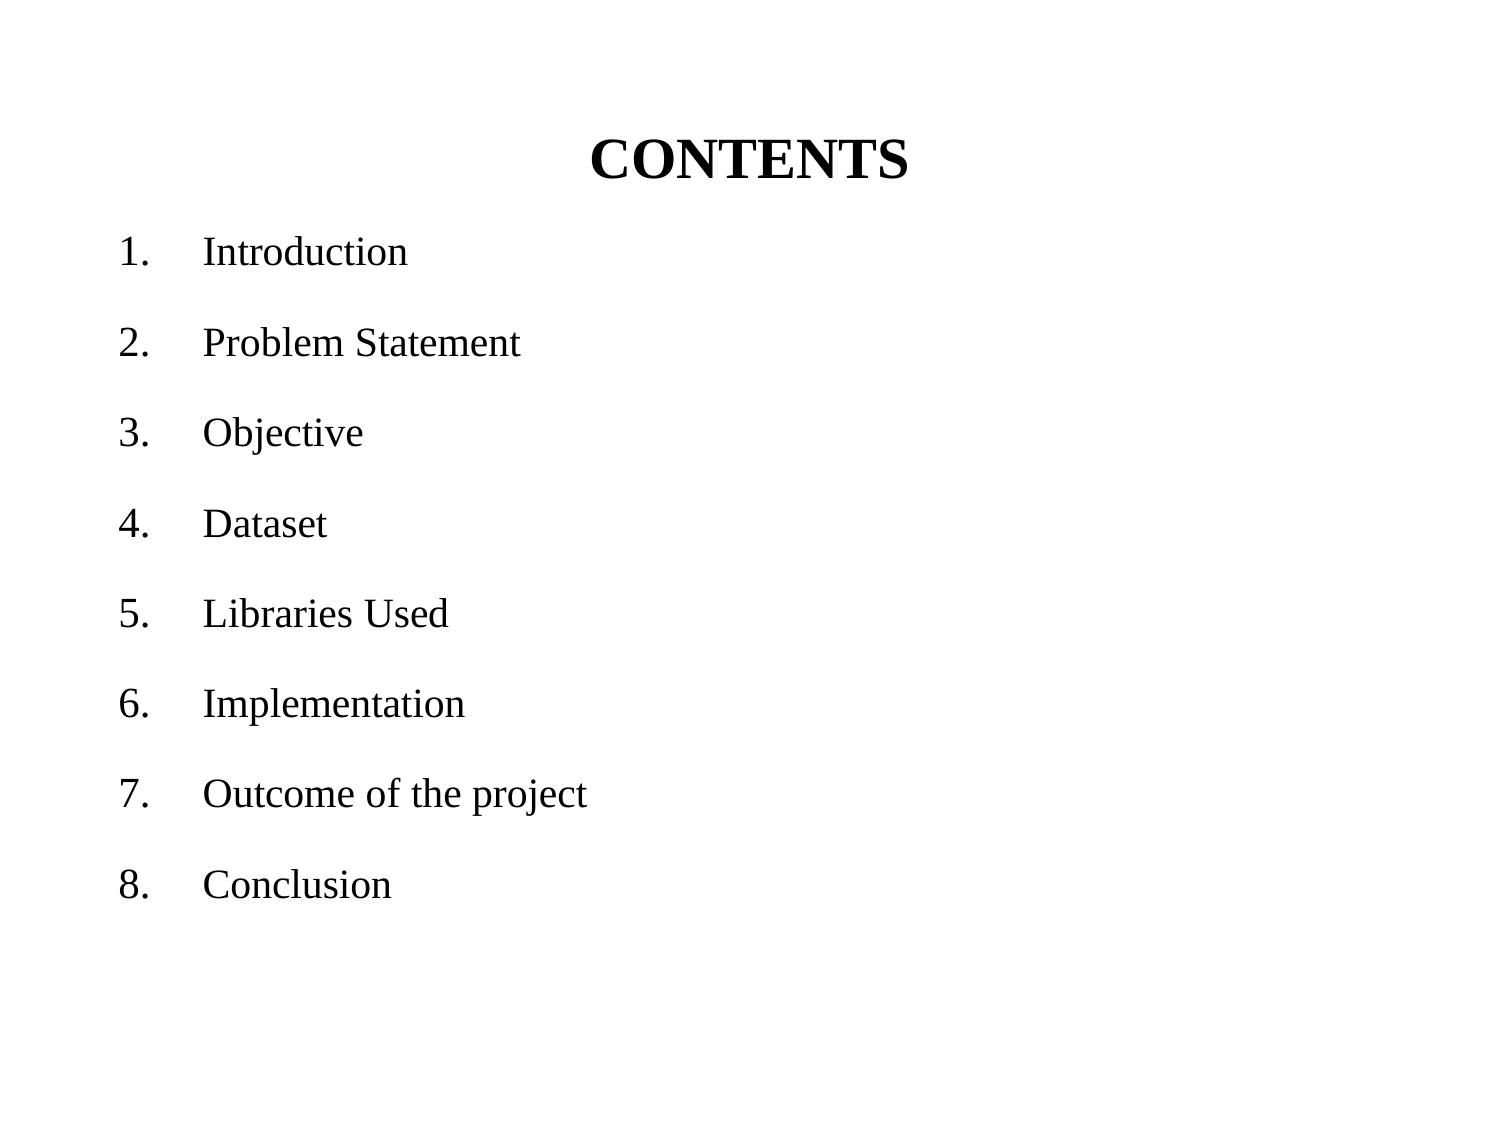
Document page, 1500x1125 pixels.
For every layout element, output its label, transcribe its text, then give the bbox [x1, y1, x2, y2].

text_box Introduction Problem Statement Objective Dataset Libraries Used Implementation Outcome of the project Conclusion [116, 222, 591, 907]
title CONTENTS [587, 118, 914, 309]
